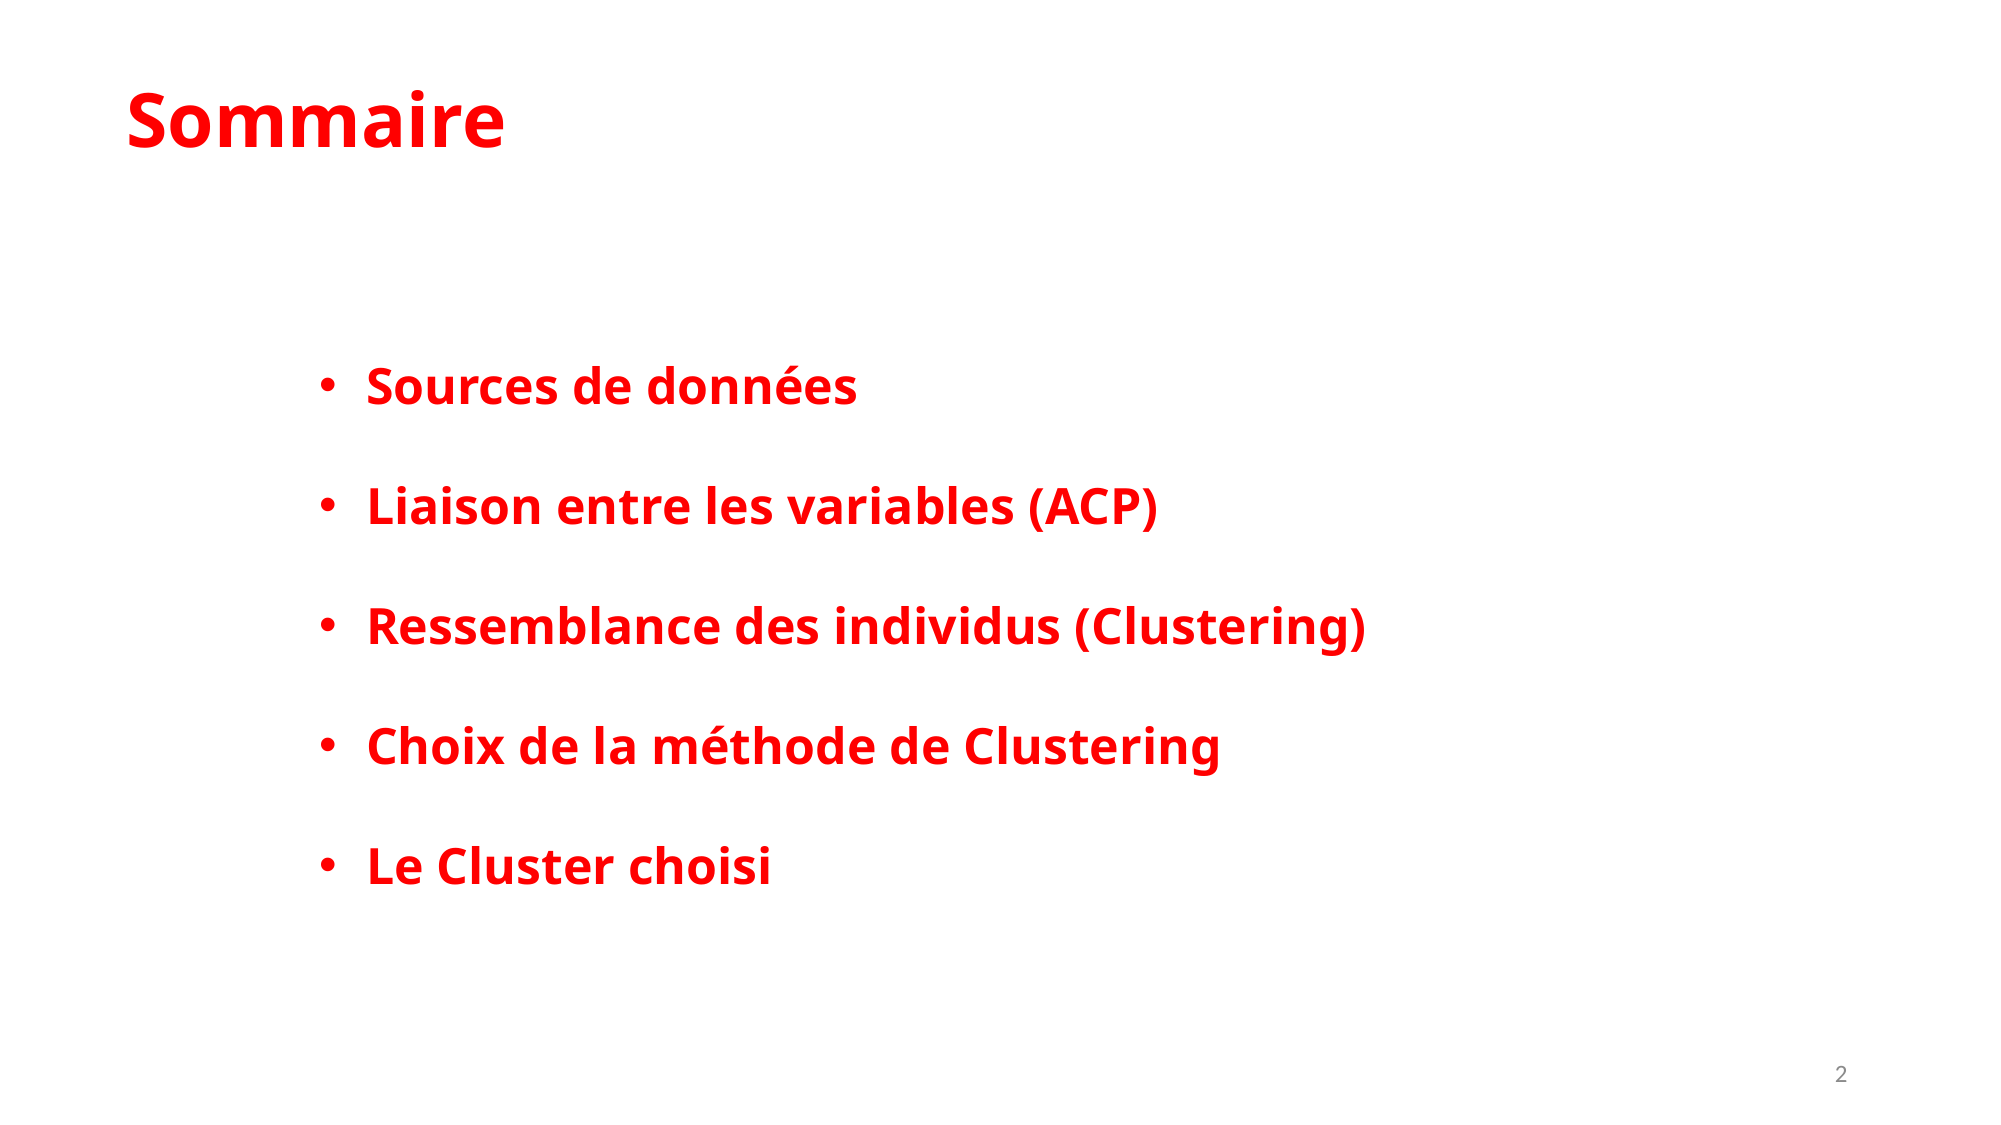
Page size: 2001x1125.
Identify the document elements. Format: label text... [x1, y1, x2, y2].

slide_number 2 [1412, 1042, 1863, 1103]
text_box Sources de données Liaison entre les variables (ACP) Ressemblance des individus (Clustering) Choix de la méthode de Clustering Le Cluster choisi [304, 286, 1382, 992]
text_box Sommaire [111, 65, 522, 170]
